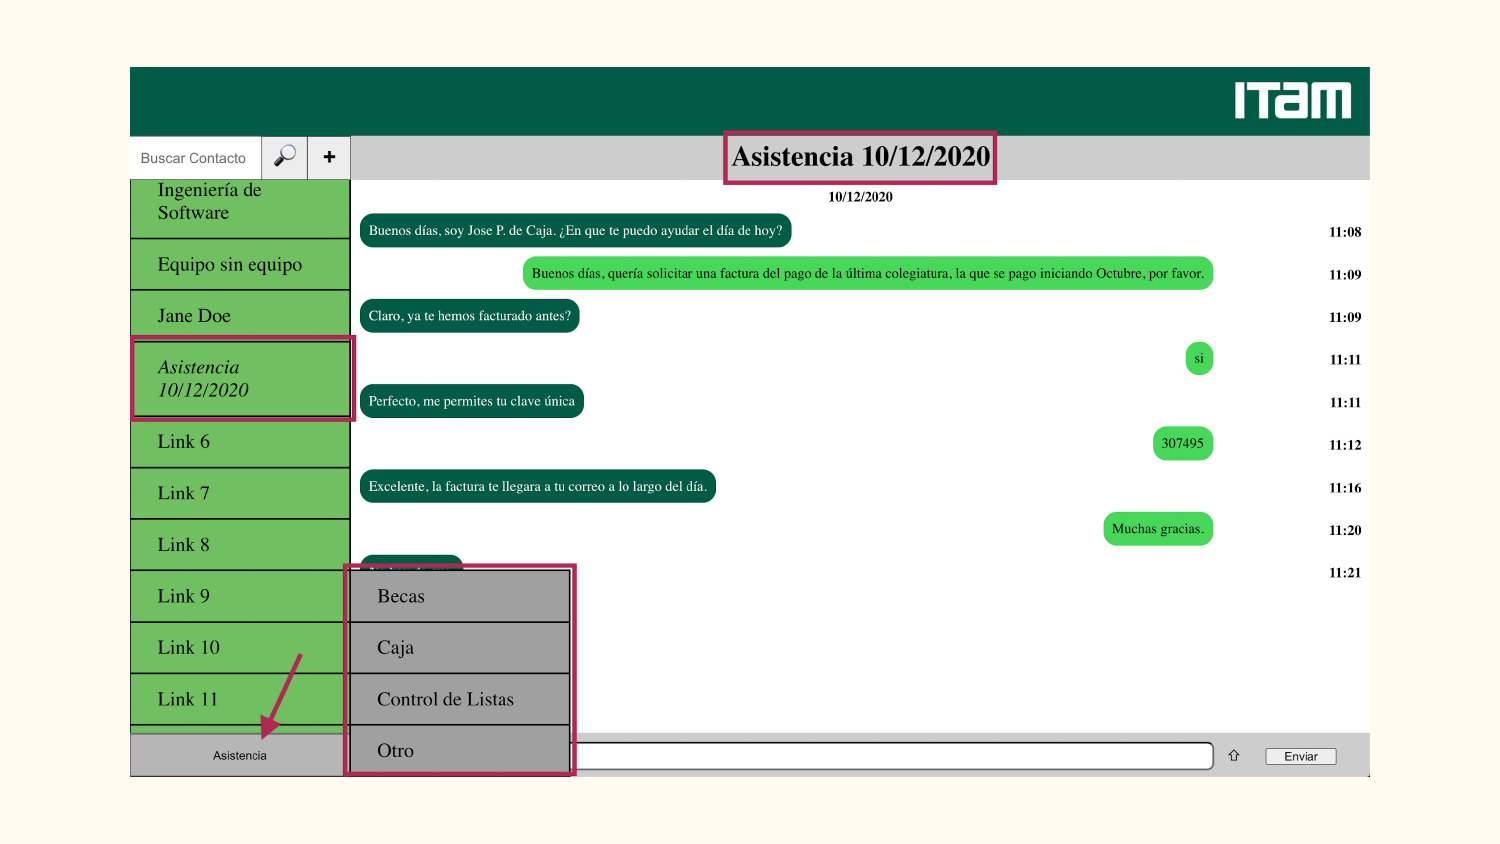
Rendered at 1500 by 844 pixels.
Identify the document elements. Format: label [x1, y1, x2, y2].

picture [129, 67, 1370, 777]
